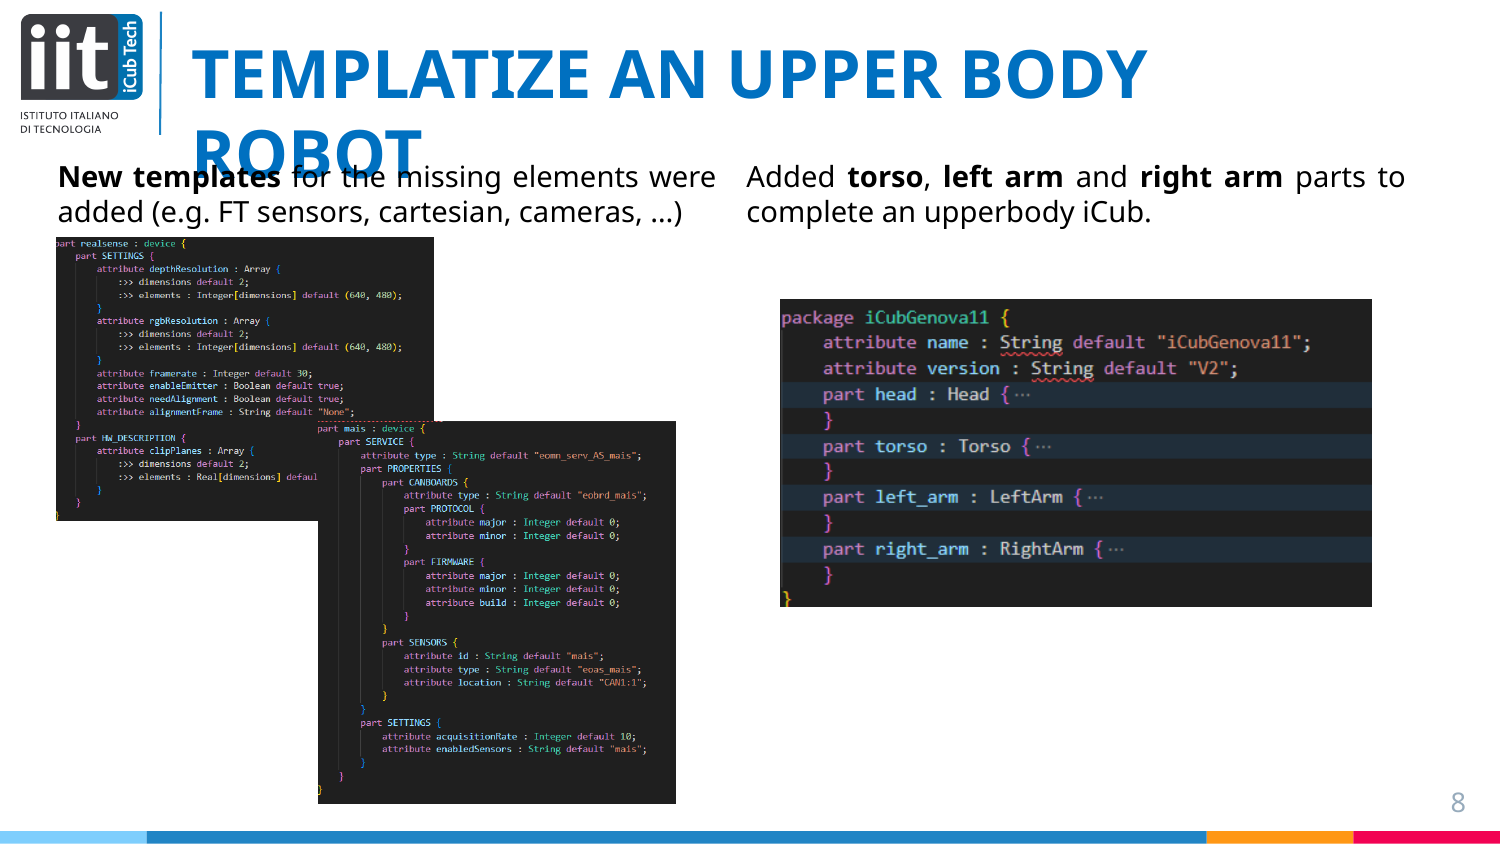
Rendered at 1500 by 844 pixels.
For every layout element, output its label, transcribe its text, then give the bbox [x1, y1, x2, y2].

picture [780, 299, 1372, 608]
slide_number 8 [1391, 770, 1482, 822]
picture [56, 236, 676, 805]
picture [2, 0, 182, 176]
text_box Added torso, left arm and right arm parts to complete an upperbody iCub. [731, 150, 1421, 236]
text_box TEMPLATIZE AN UPPER BODY ROBOT [176, 24, 1314, 151]
text_box New templates for the missing elements were added (e.g. FT sensors, cartesian, cameras, …) [42, 151, 731, 236]
